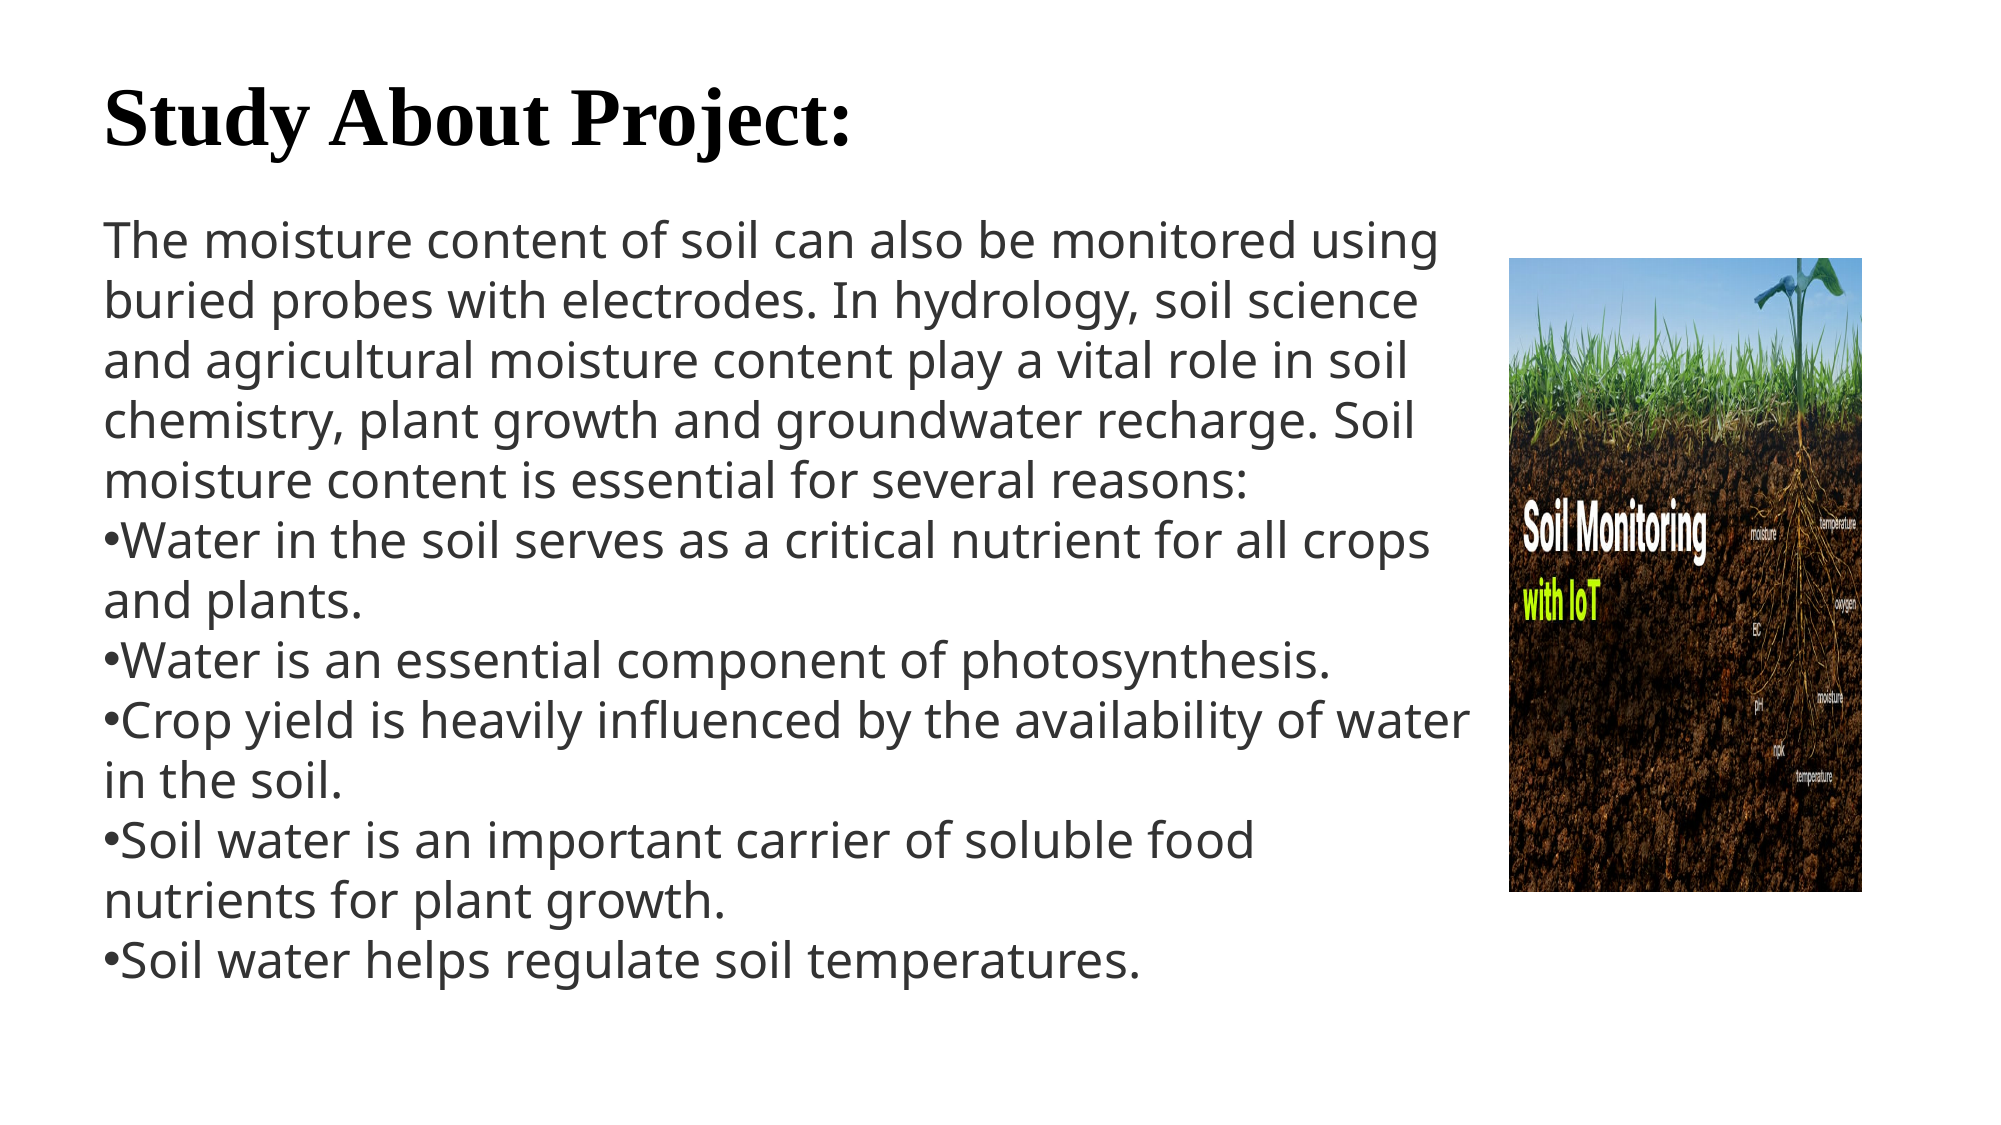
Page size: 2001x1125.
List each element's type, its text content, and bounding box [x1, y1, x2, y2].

text_box Study About Project: [88, 54, 871, 215]
picture [1509, 257, 1863, 893]
text_box The moisture content of soil can also be monitored using buried probes with electrodes. In hydrology, soil science and agricultural moisture content play a vital role in soil chemistry, plant growth and groundwater recharge. Soil moisture content is essential for several reasons: Water in the soil serves as a critical nutrient for all crops and plants. Water is an essential component of photosynthesis. Crop yield is heavily influenced by the availability of water in the soil. Soil water is an important carrier of soluble food nutrients for plant growth. Soil water helps regulate soil temperatures. [88, 201, 1489, 1056]
